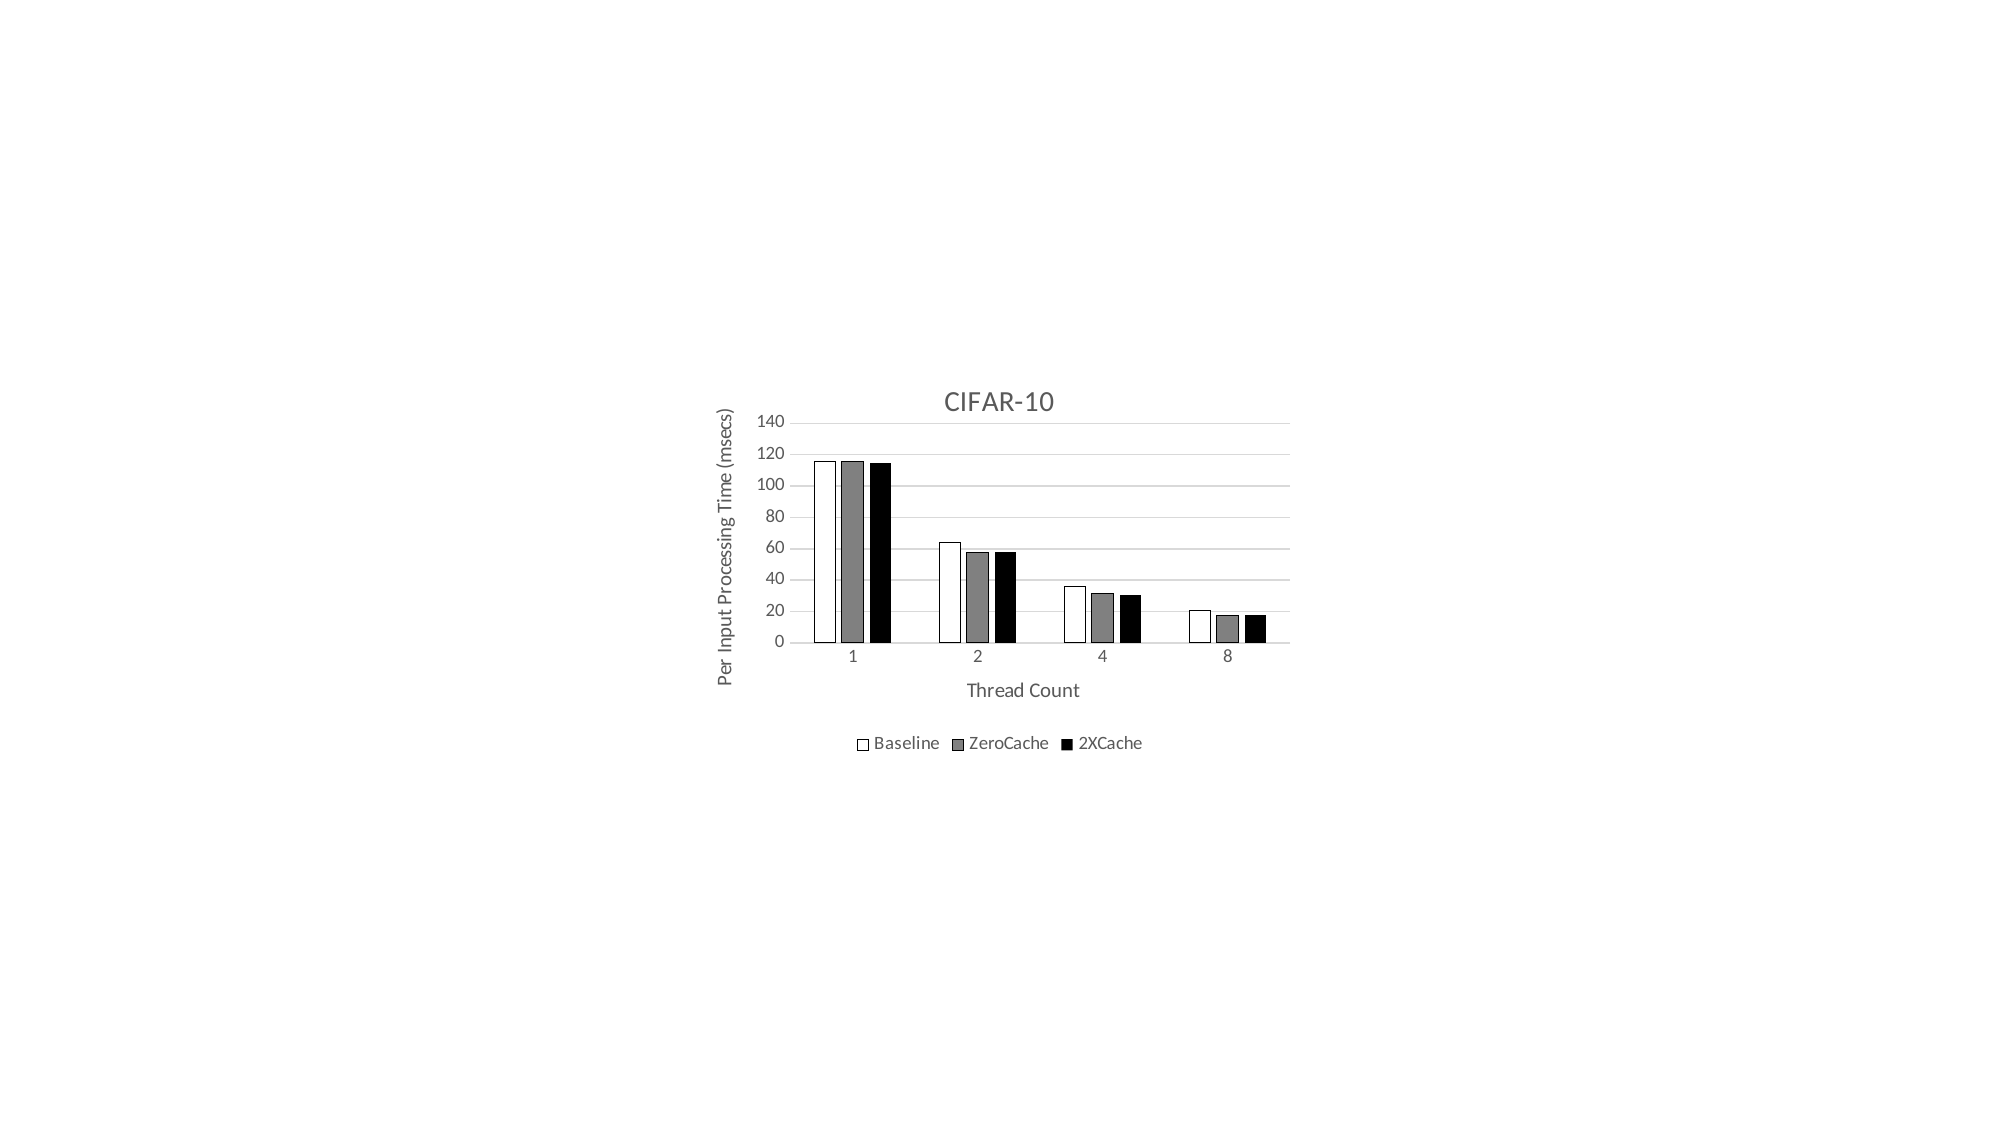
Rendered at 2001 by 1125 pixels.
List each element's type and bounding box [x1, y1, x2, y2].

chart [686, 364, 1314, 761]
